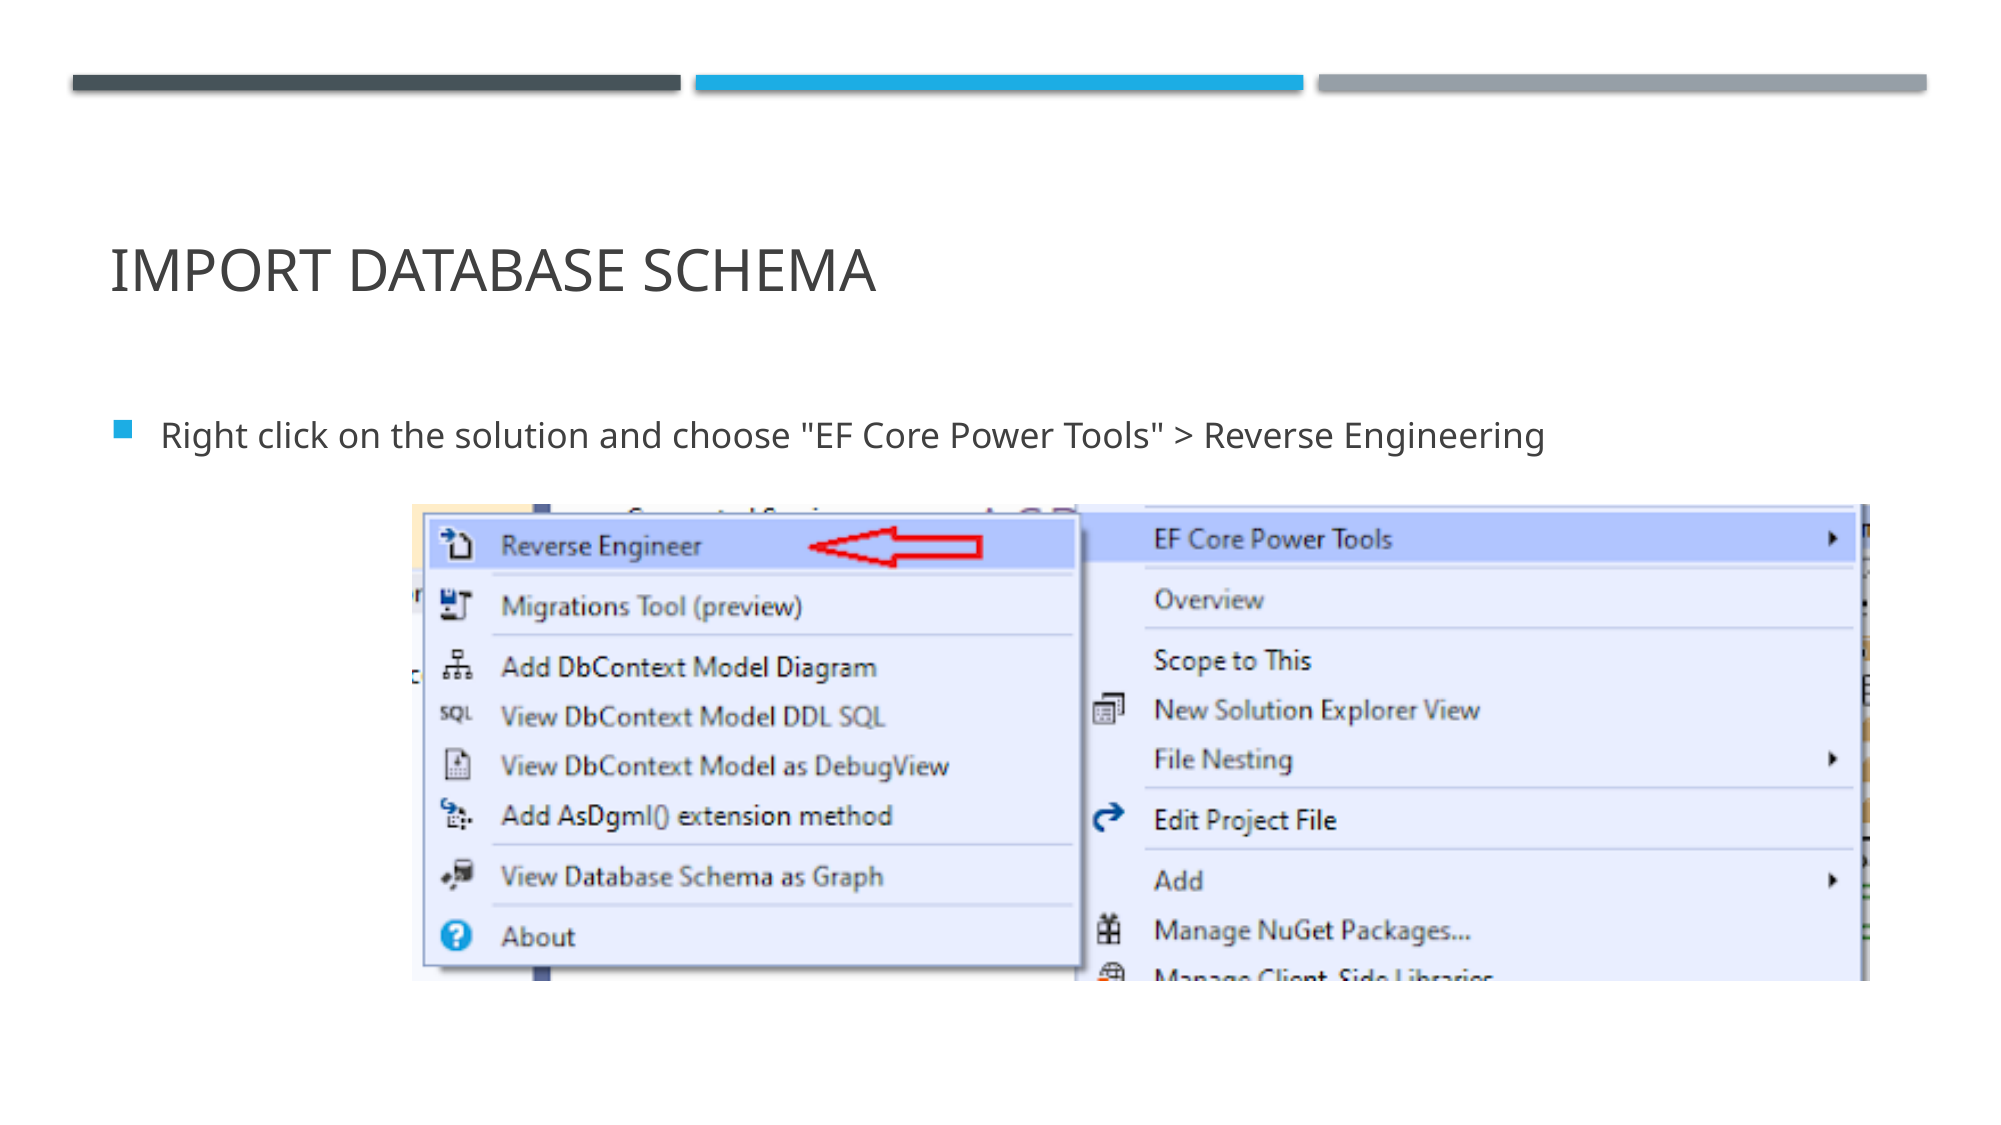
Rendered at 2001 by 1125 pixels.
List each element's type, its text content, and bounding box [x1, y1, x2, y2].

title Import Database Schema [95, 115, 1905, 311]
picture [411, 504, 1870, 981]
list Right click on the solution and choose "EF Core Power Tools" > Reverse Engineering [95, 383, 1905, 480]
